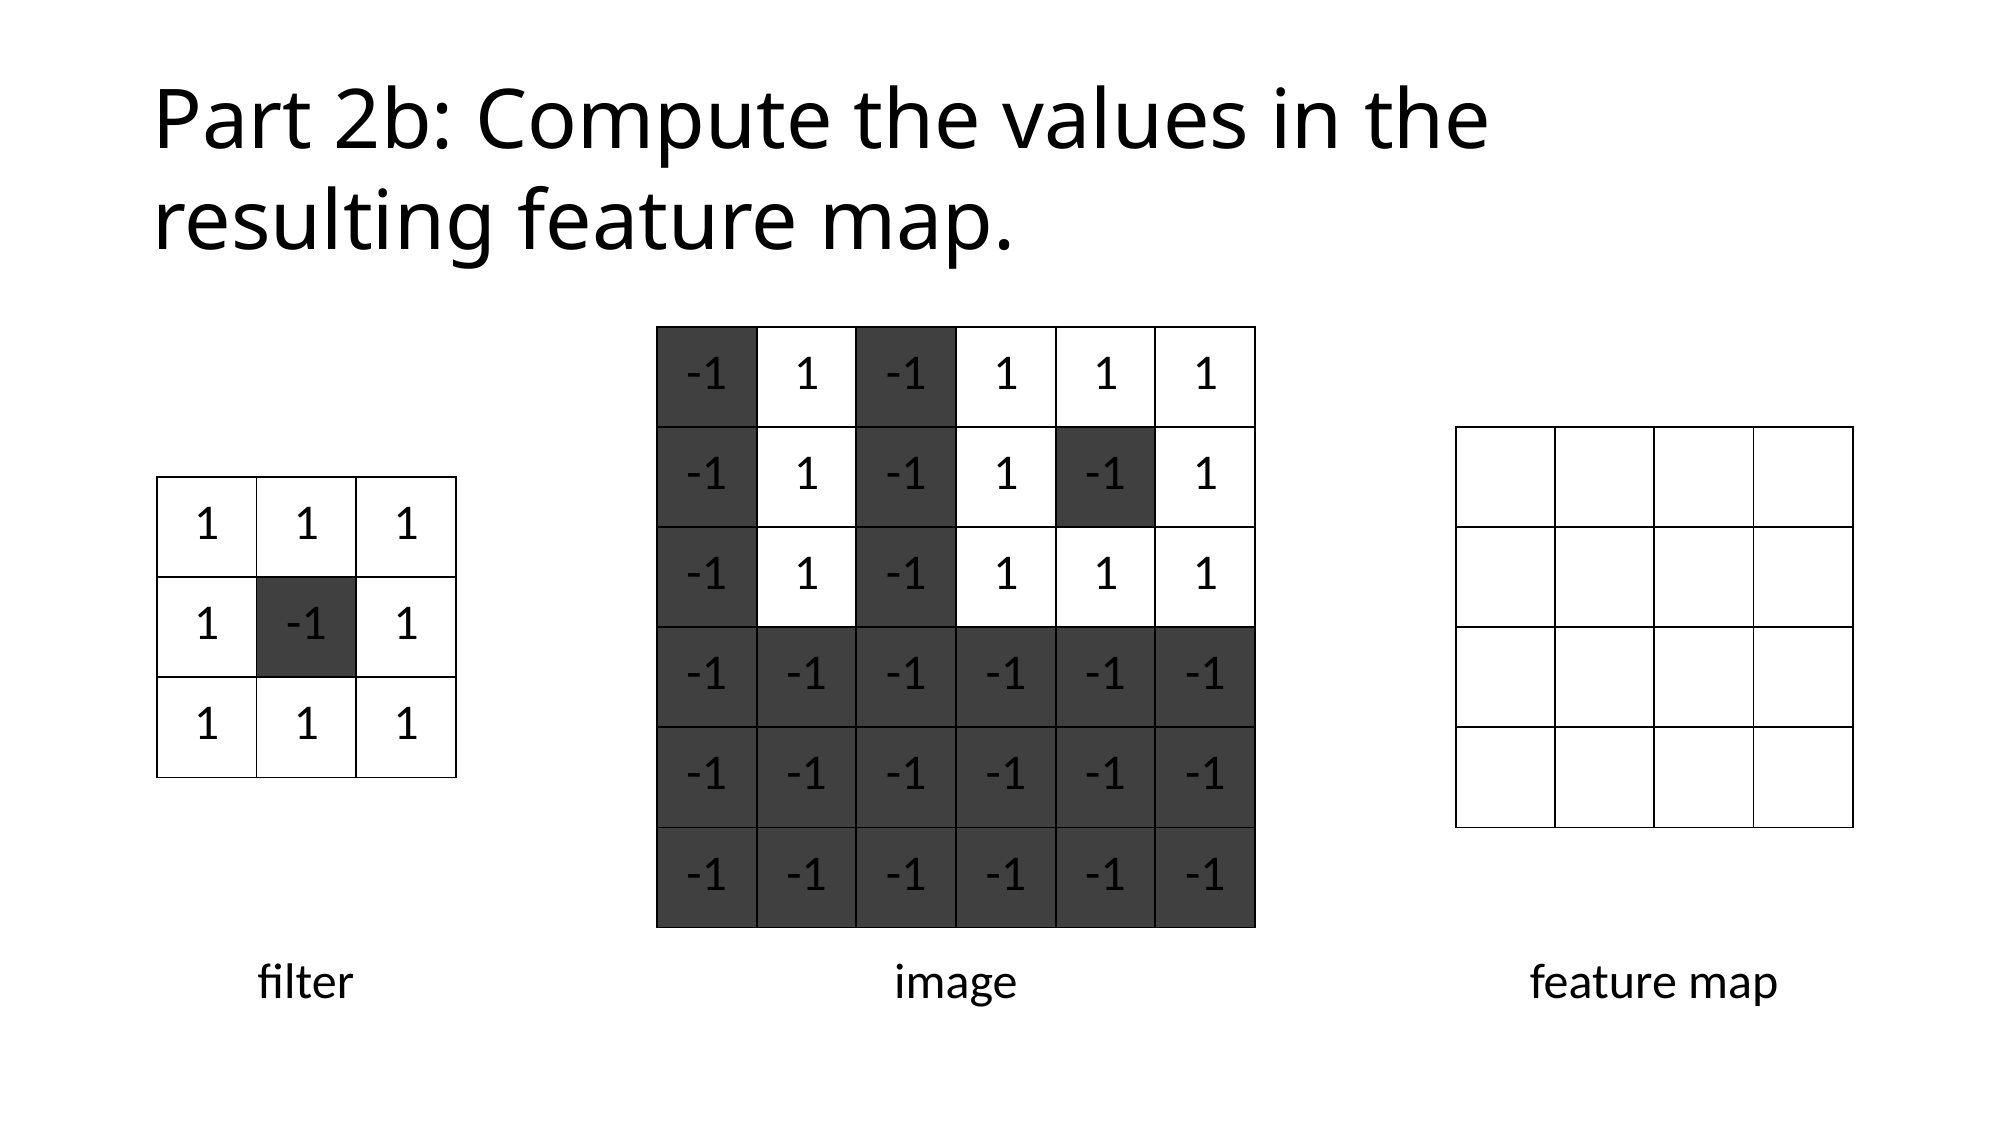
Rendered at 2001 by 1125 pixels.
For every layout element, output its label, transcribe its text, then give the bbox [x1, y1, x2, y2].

table_cell 1 [257, 678, 355, 777]
table_header 1 [1057, 328, 1154, 426]
table_header 1 [758, 328, 855, 426]
table_cell 1 [158, 578, 256, 676]
table_header [1556, 428, 1653, 526]
table_cell -1 [857, 628, 955, 726]
table_cell -1 [957, 828, 1055, 927]
table_cell [1754, 628, 1852, 726]
table_cell -1 [857, 828, 955, 927]
table_cell -1 [1156, 828, 1254, 927]
table_cell [1457, 728, 1554, 827]
table_cell [1556, 728, 1653, 827]
table_cell -1 [857, 428, 955, 526]
table_cell [1556, 628, 1653, 726]
table_cell -1 [758, 828, 855, 927]
table_header -1 [857, 328, 955, 426]
table_header 1 [158, 478, 256, 576]
table_cell [1754, 728, 1852, 827]
table_header [1655, 428, 1753, 526]
table_cell -1 [758, 628, 855, 726]
table_cell [1754, 528, 1852, 626]
table_cell -1 [658, 428, 756, 526]
table_cell -1 [658, 728, 756, 827]
table_cell [1655, 728, 1753, 827]
table_cell 1 [1156, 428, 1254, 526]
table_cell -1 [658, 628, 756, 726]
table_header 1 [957, 328, 1055, 426]
table_header [1457, 428, 1554, 526]
table_cell -1 [857, 528, 955, 626]
table_cell 1 [758, 528, 855, 626]
text_box image [879, 940, 1033, 1016]
text_box filter [243, 940, 370, 1016]
table_cell [1457, 528, 1554, 626]
table_header 1 [357, 478, 455, 576]
table_cell 1 [1057, 528, 1154, 626]
table_header -1 [658, 328, 756, 426]
table_cell 1 [357, 678, 455, 777]
table_cell 1 [1156, 528, 1254, 626]
table_cell -1 [758, 728, 855, 827]
table_cell 1 [158, 678, 256, 777]
table_cell [1556, 528, 1653, 626]
text_box feature map [1514, 940, 1794, 1016]
table_cell -1 [857, 728, 955, 827]
table_cell 1 [957, 528, 1055, 626]
table_header 1 [1156, 328, 1254, 426]
table_cell 1 [357, 578, 455, 676]
table_cell [1655, 628, 1753, 726]
table_cell -1 [1057, 728, 1154, 827]
table_cell -1 [1156, 628, 1254, 726]
table_cell [1457, 628, 1554, 726]
table_cell -1 [1156, 728, 1254, 827]
table_cell -1 [957, 628, 1055, 726]
table_cell -1 [658, 528, 756, 626]
table_cell -1 [1057, 428, 1154, 526]
title Part 2b: Compute the values in the resulting feature map. [137, 59, 1863, 278]
table_cell -1 [257, 578, 355, 676]
table_cell -1 [658, 828, 756, 927]
table_cell -1 [1057, 628, 1154, 726]
table_cell 1 [957, 428, 1055, 526]
table_header 1 [257, 478, 355, 576]
table_cell 1 [758, 428, 855, 526]
table_cell -1 [957, 728, 1055, 827]
table_cell [1655, 528, 1753, 626]
table_header [1754, 428, 1852, 526]
table_cell -1 [1057, 828, 1154, 927]
